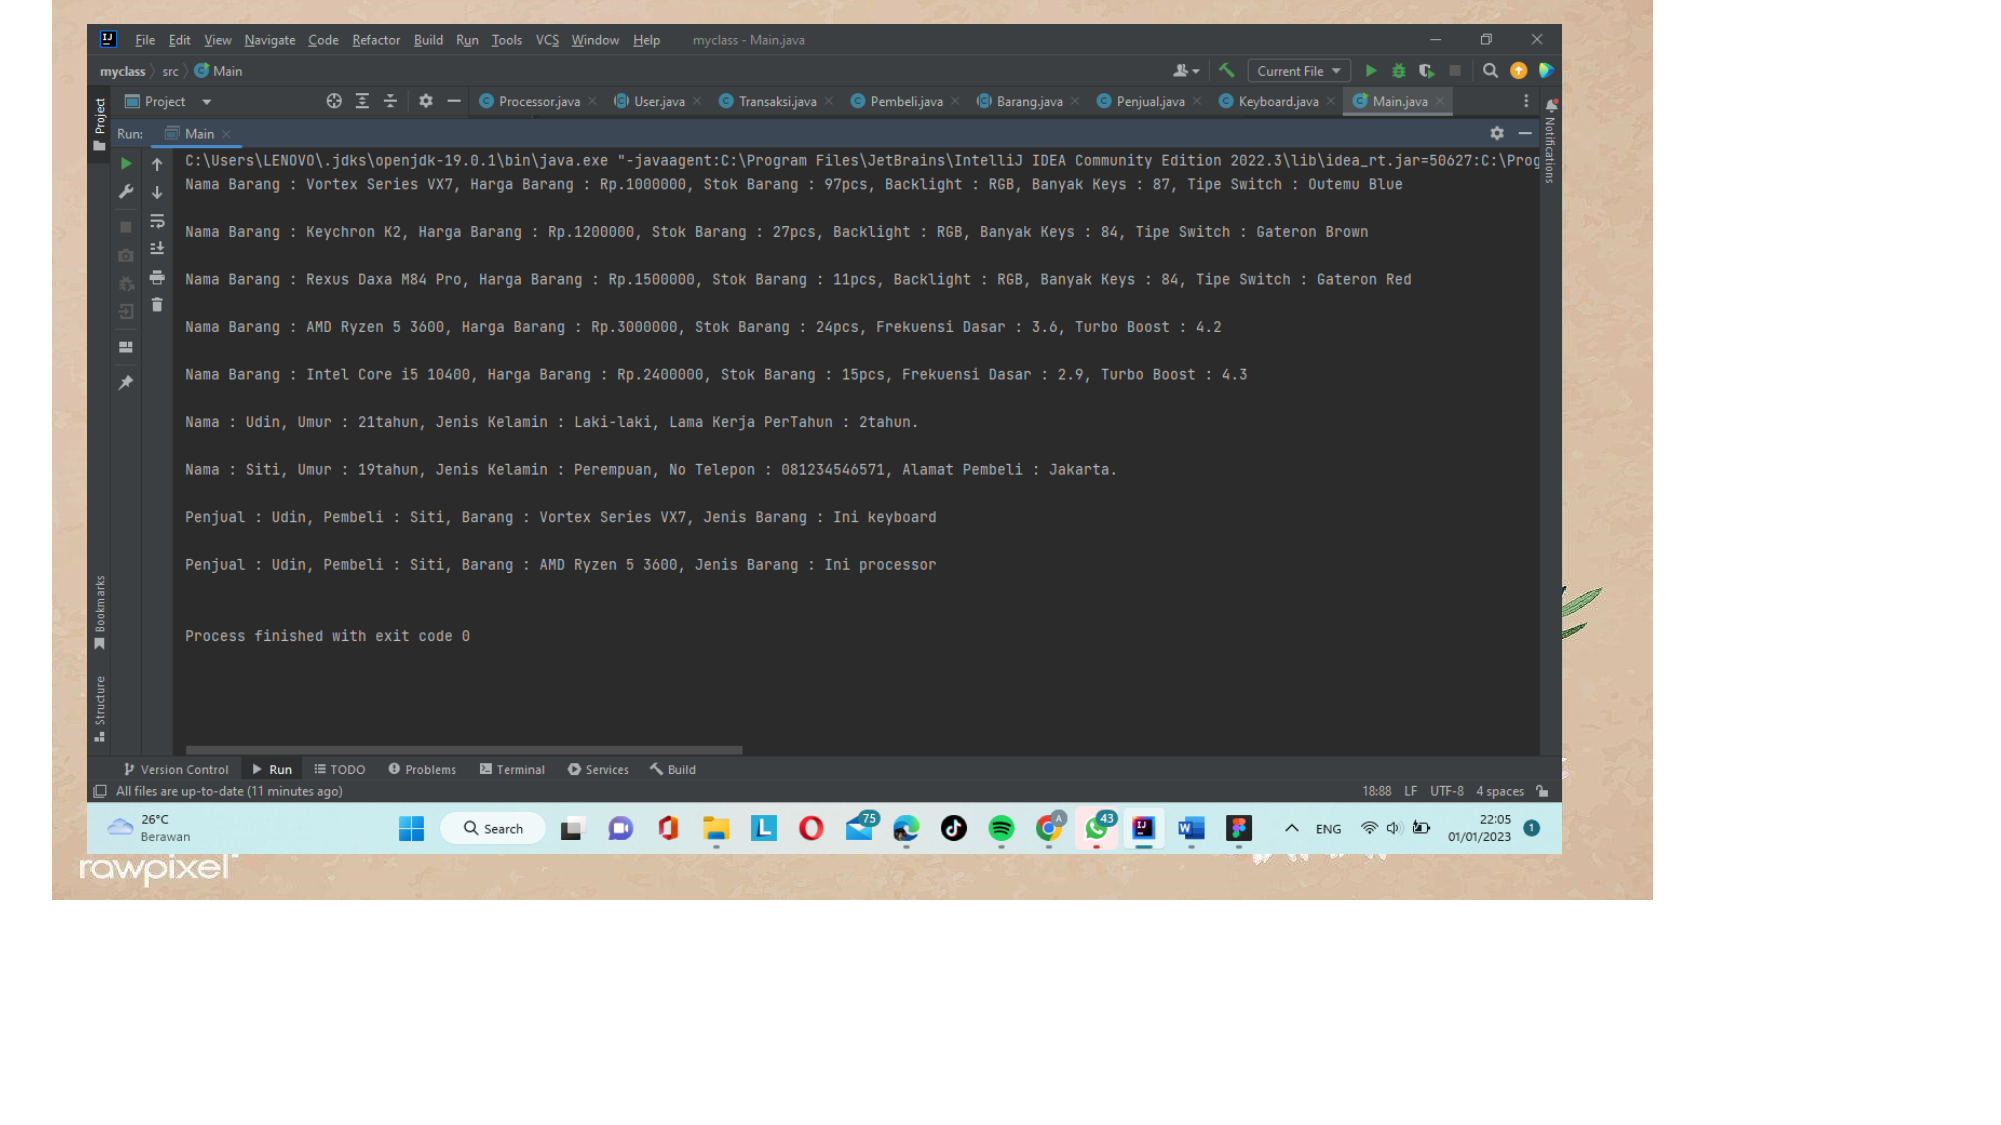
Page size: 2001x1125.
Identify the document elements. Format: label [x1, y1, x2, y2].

list [87, 24, 1563, 855]
picture [52, 0, 1653, 900]
